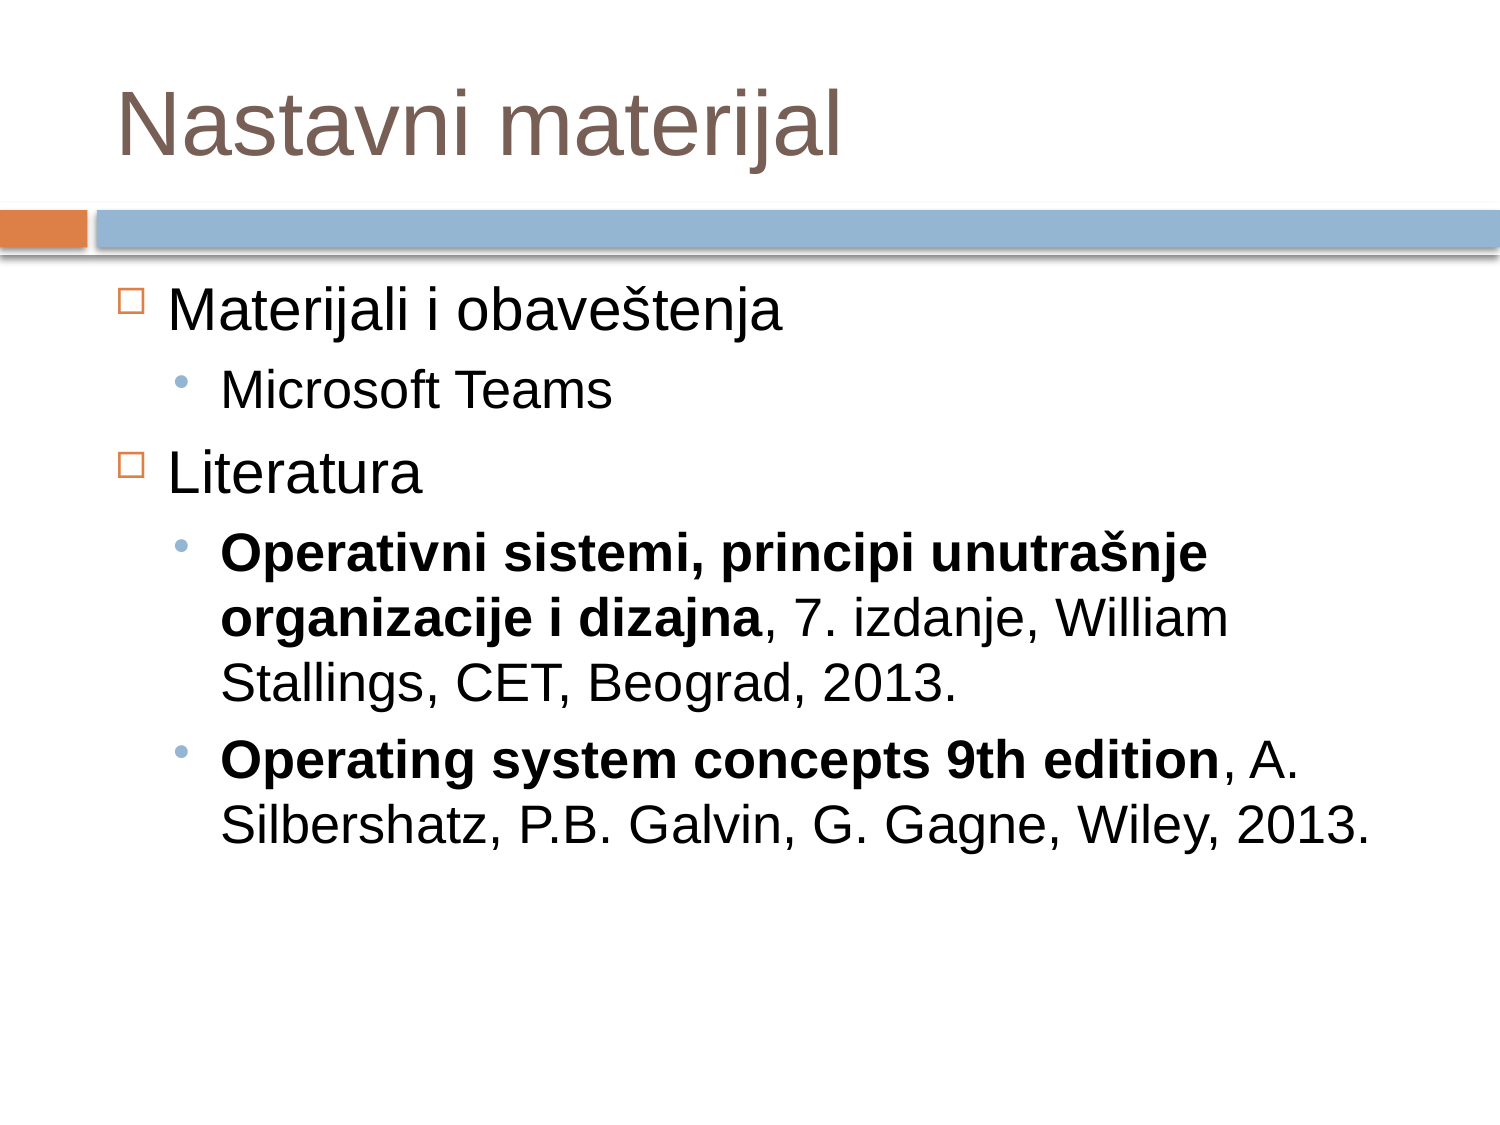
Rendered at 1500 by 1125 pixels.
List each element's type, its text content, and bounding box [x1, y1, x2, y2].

list Materijali i obaveštenja Microsoft Teams Literatura Operativni sistemi, principi unutrašnje organizacije i dizajna, 7. izdanje, William Stallings, CET, Beograd, 2013. Operating system concepts 9th edition, A. Silbershatz, P.B. Galvin, G. Gagne, Wiley, 2013. [100, 262, 1438, 1000]
title Nastavni materijal [100, 37, 1438, 200]
